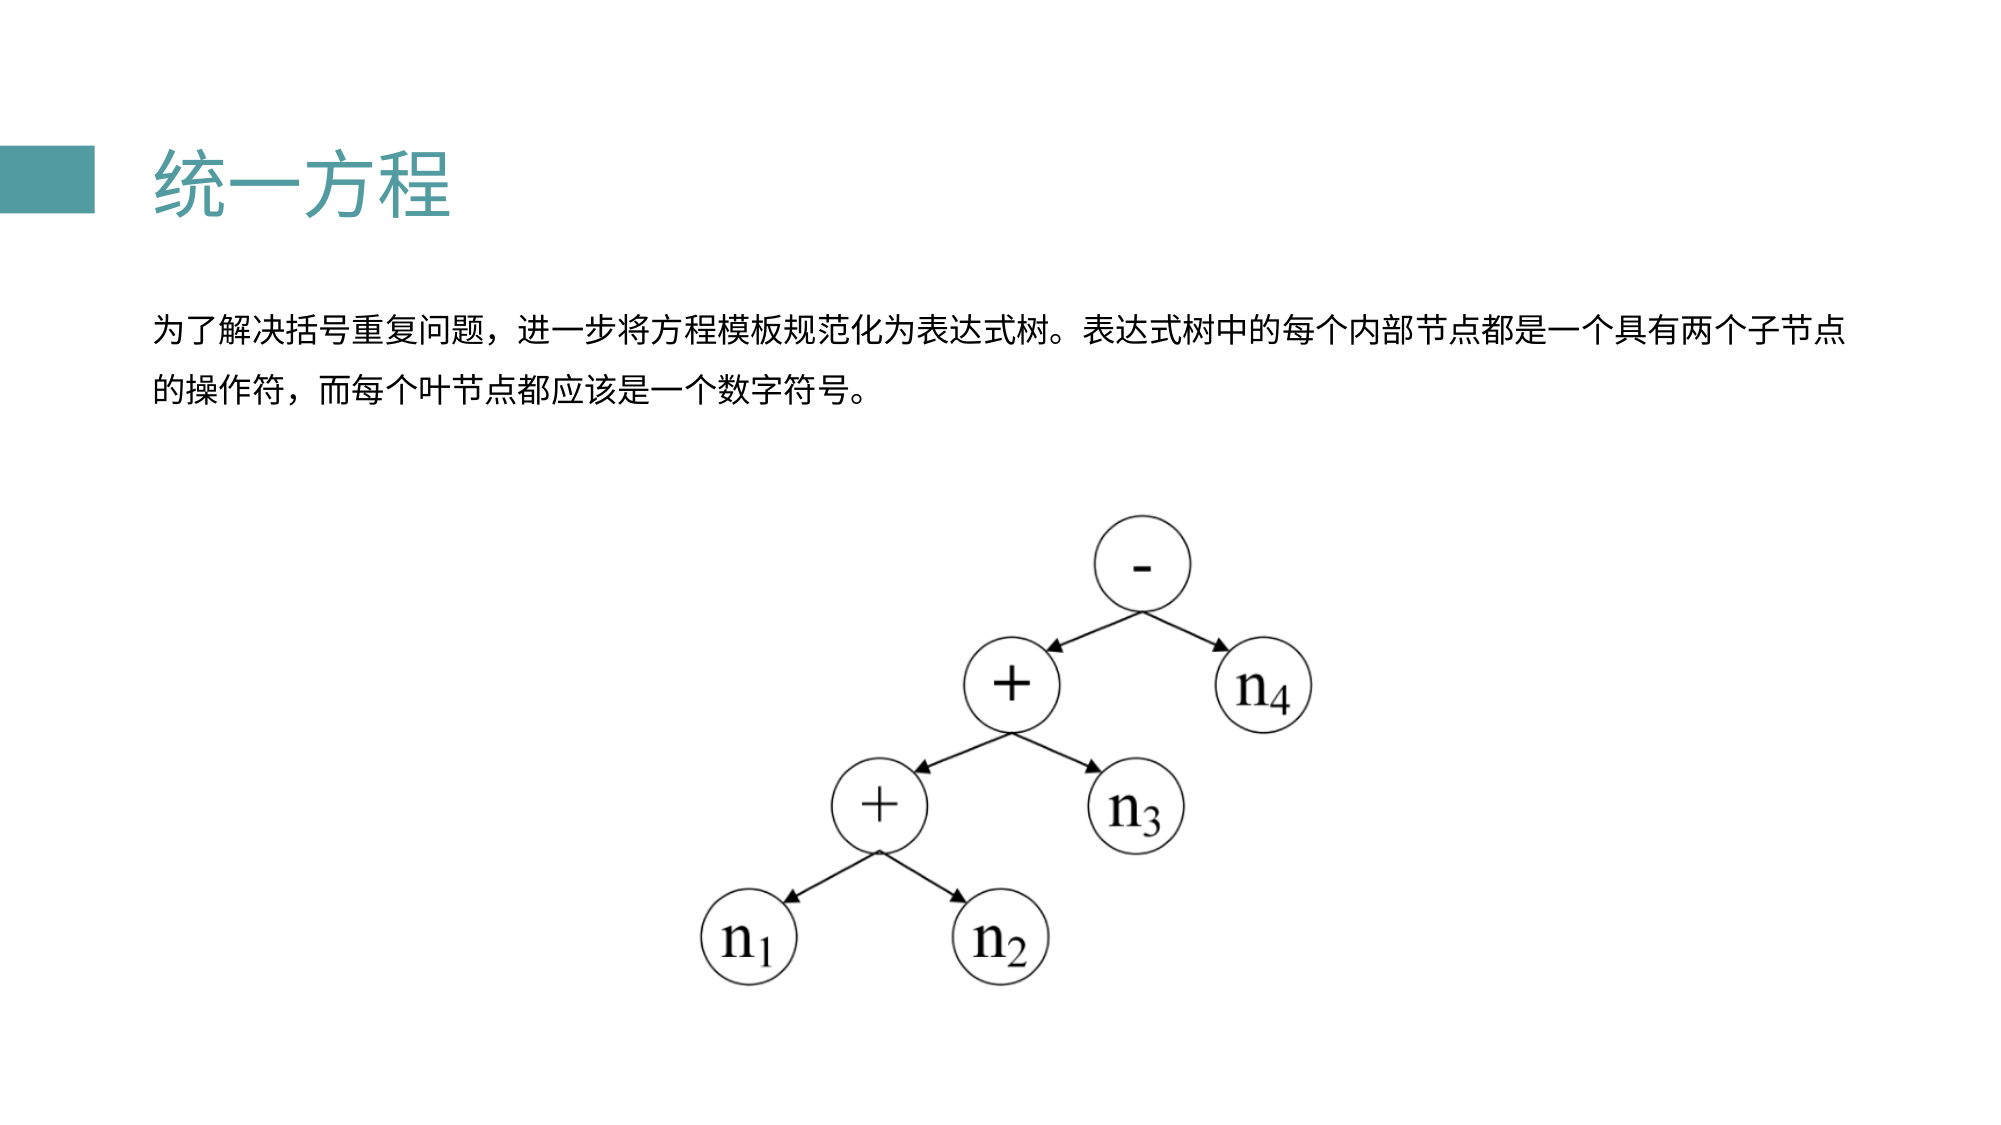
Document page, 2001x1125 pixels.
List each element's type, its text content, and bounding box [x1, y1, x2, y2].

title 统一方程 [137, 64, 1863, 281]
text_box 为了解决括号重复问题，进一步将方程模板规范化为表达式树。表达式树中的每个内部节点都是一个具有两个子节点的操作符，而每个叶节点都应该是一个数字符号。 [137, 281, 1884, 444]
picture [680, 508, 1320, 993]
